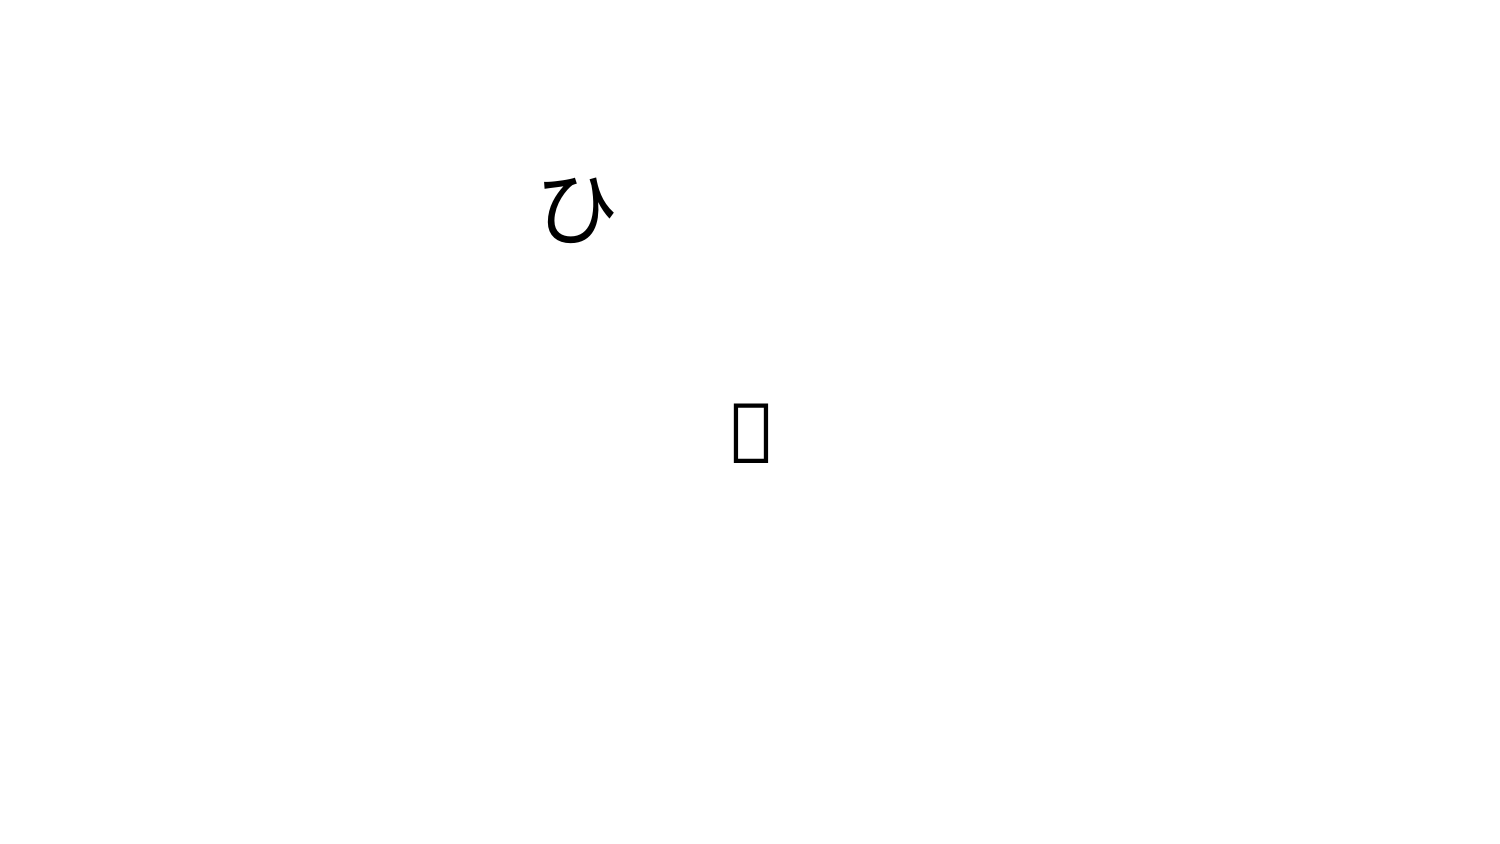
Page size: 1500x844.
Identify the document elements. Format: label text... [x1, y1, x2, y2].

text_box ひ [517, 148, 636, 267]
text_box ➕ [671, 362, 832, 497]
